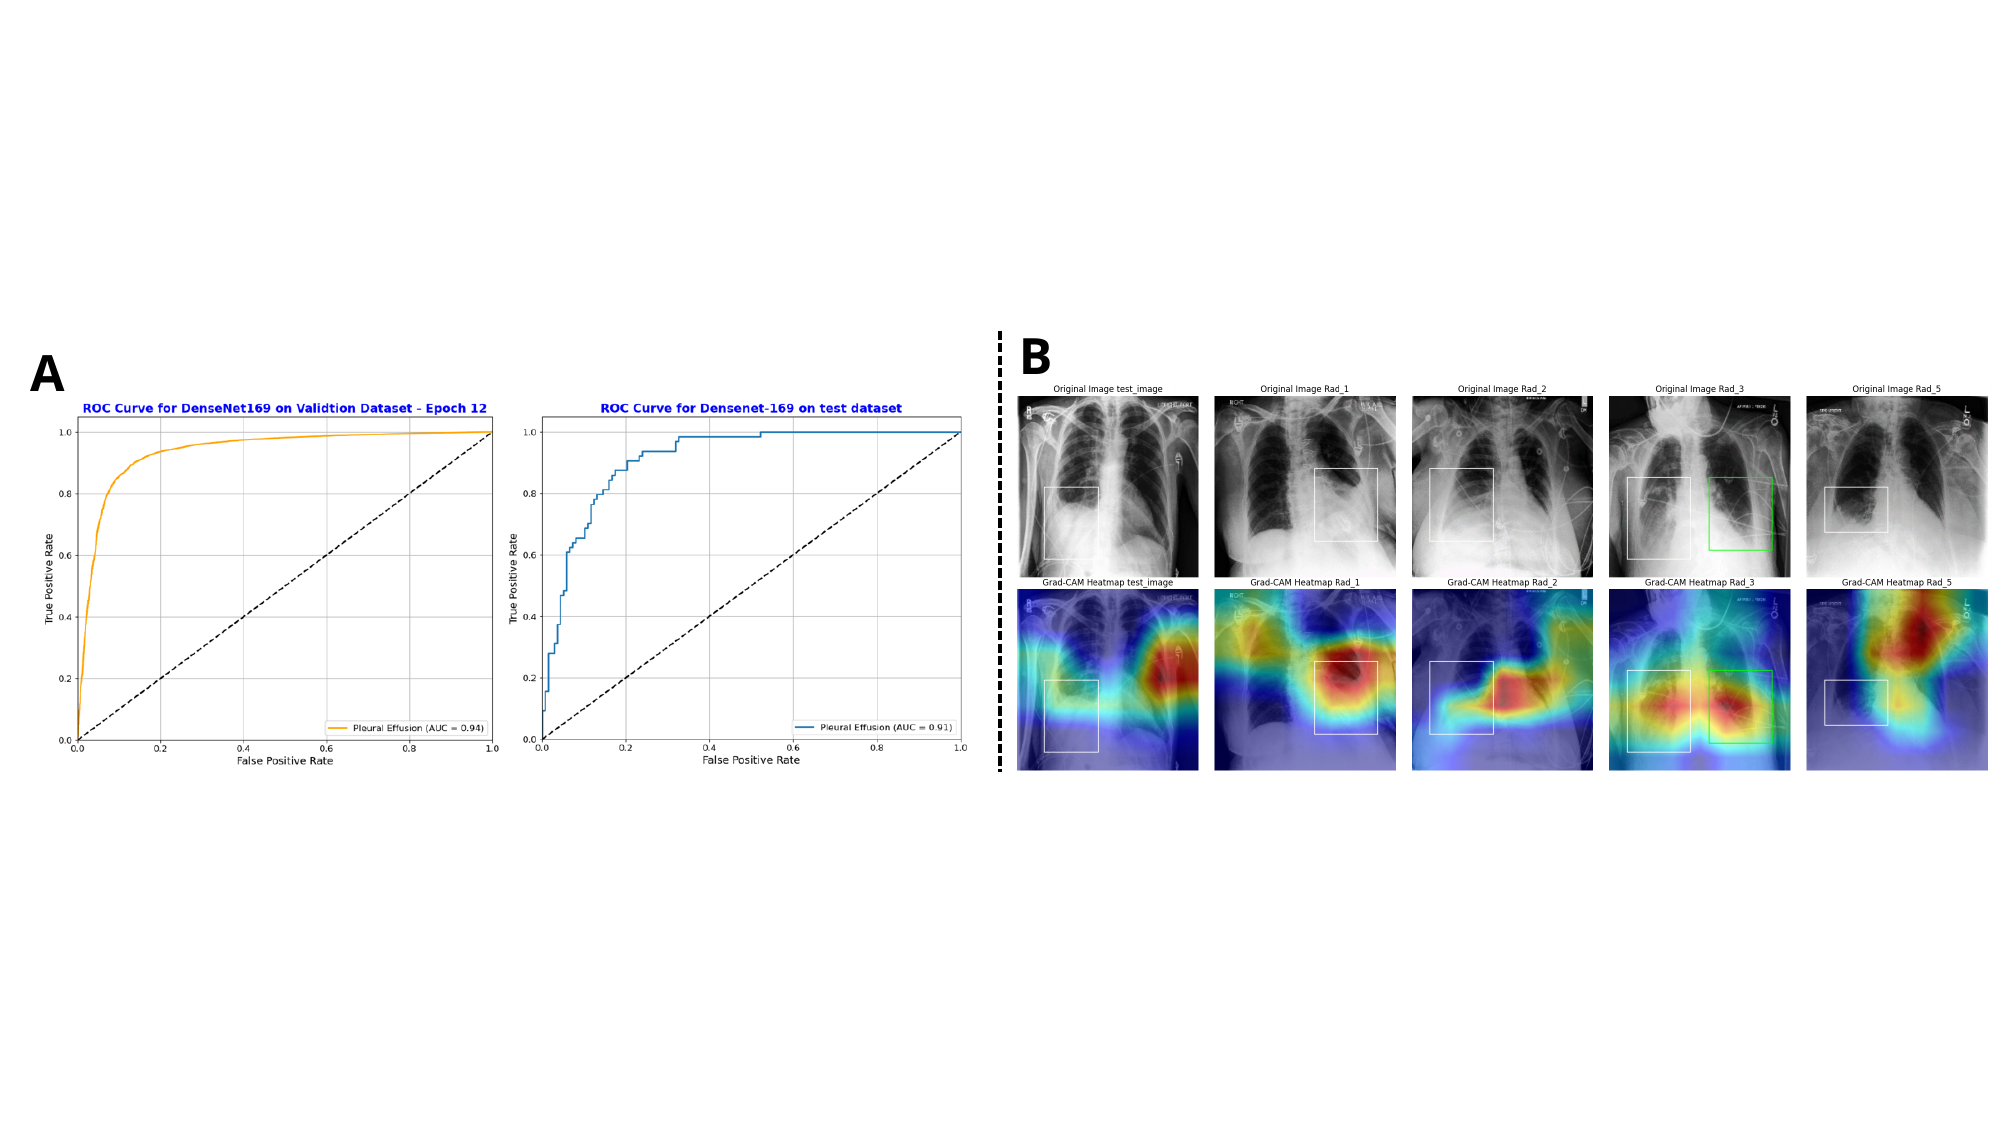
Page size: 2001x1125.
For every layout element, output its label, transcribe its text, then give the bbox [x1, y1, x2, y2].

picture [20, 384, 975, 776]
text_box B [1004, 317, 1249, 392]
text_box A [15, 334, 260, 410]
picture [1011, 380, 1993, 776]
